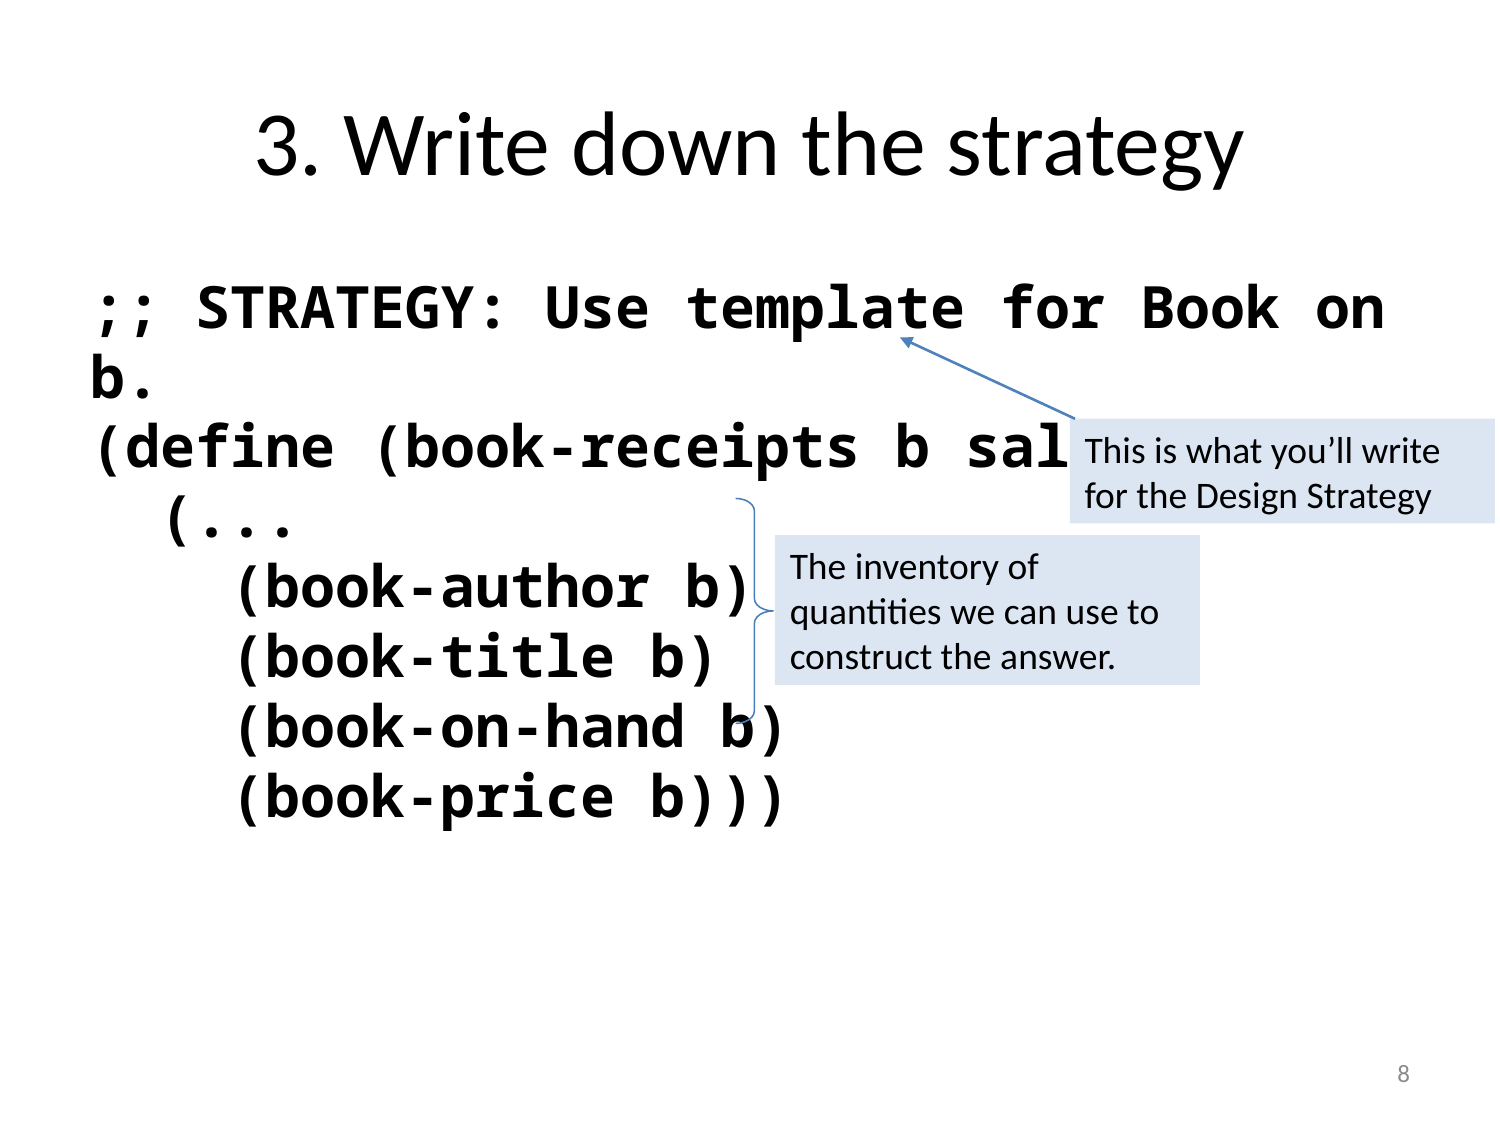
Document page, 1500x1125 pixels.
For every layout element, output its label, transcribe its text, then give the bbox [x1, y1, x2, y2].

text_box The inventory of quantities we can use to construct the answer. [774, 535, 1200, 685]
list ;; STRATEGY: Use template for Book on b. (define (book-receipts b sales) (... (book-author b) (book-title b) (book-on-hand b) (book-price b))) [75, 262, 1425, 1005]
slide_number 8 [1074, 1042, 1425, 1103]
text_box [735, 497, 774, 725]
text_box This is what you’ll write for the Design Strategy [1069, 418, 1495, 524]
title 3. Write down the strategy [75, 45, 1425, 233]
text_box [899, 337, 1076, 419]
